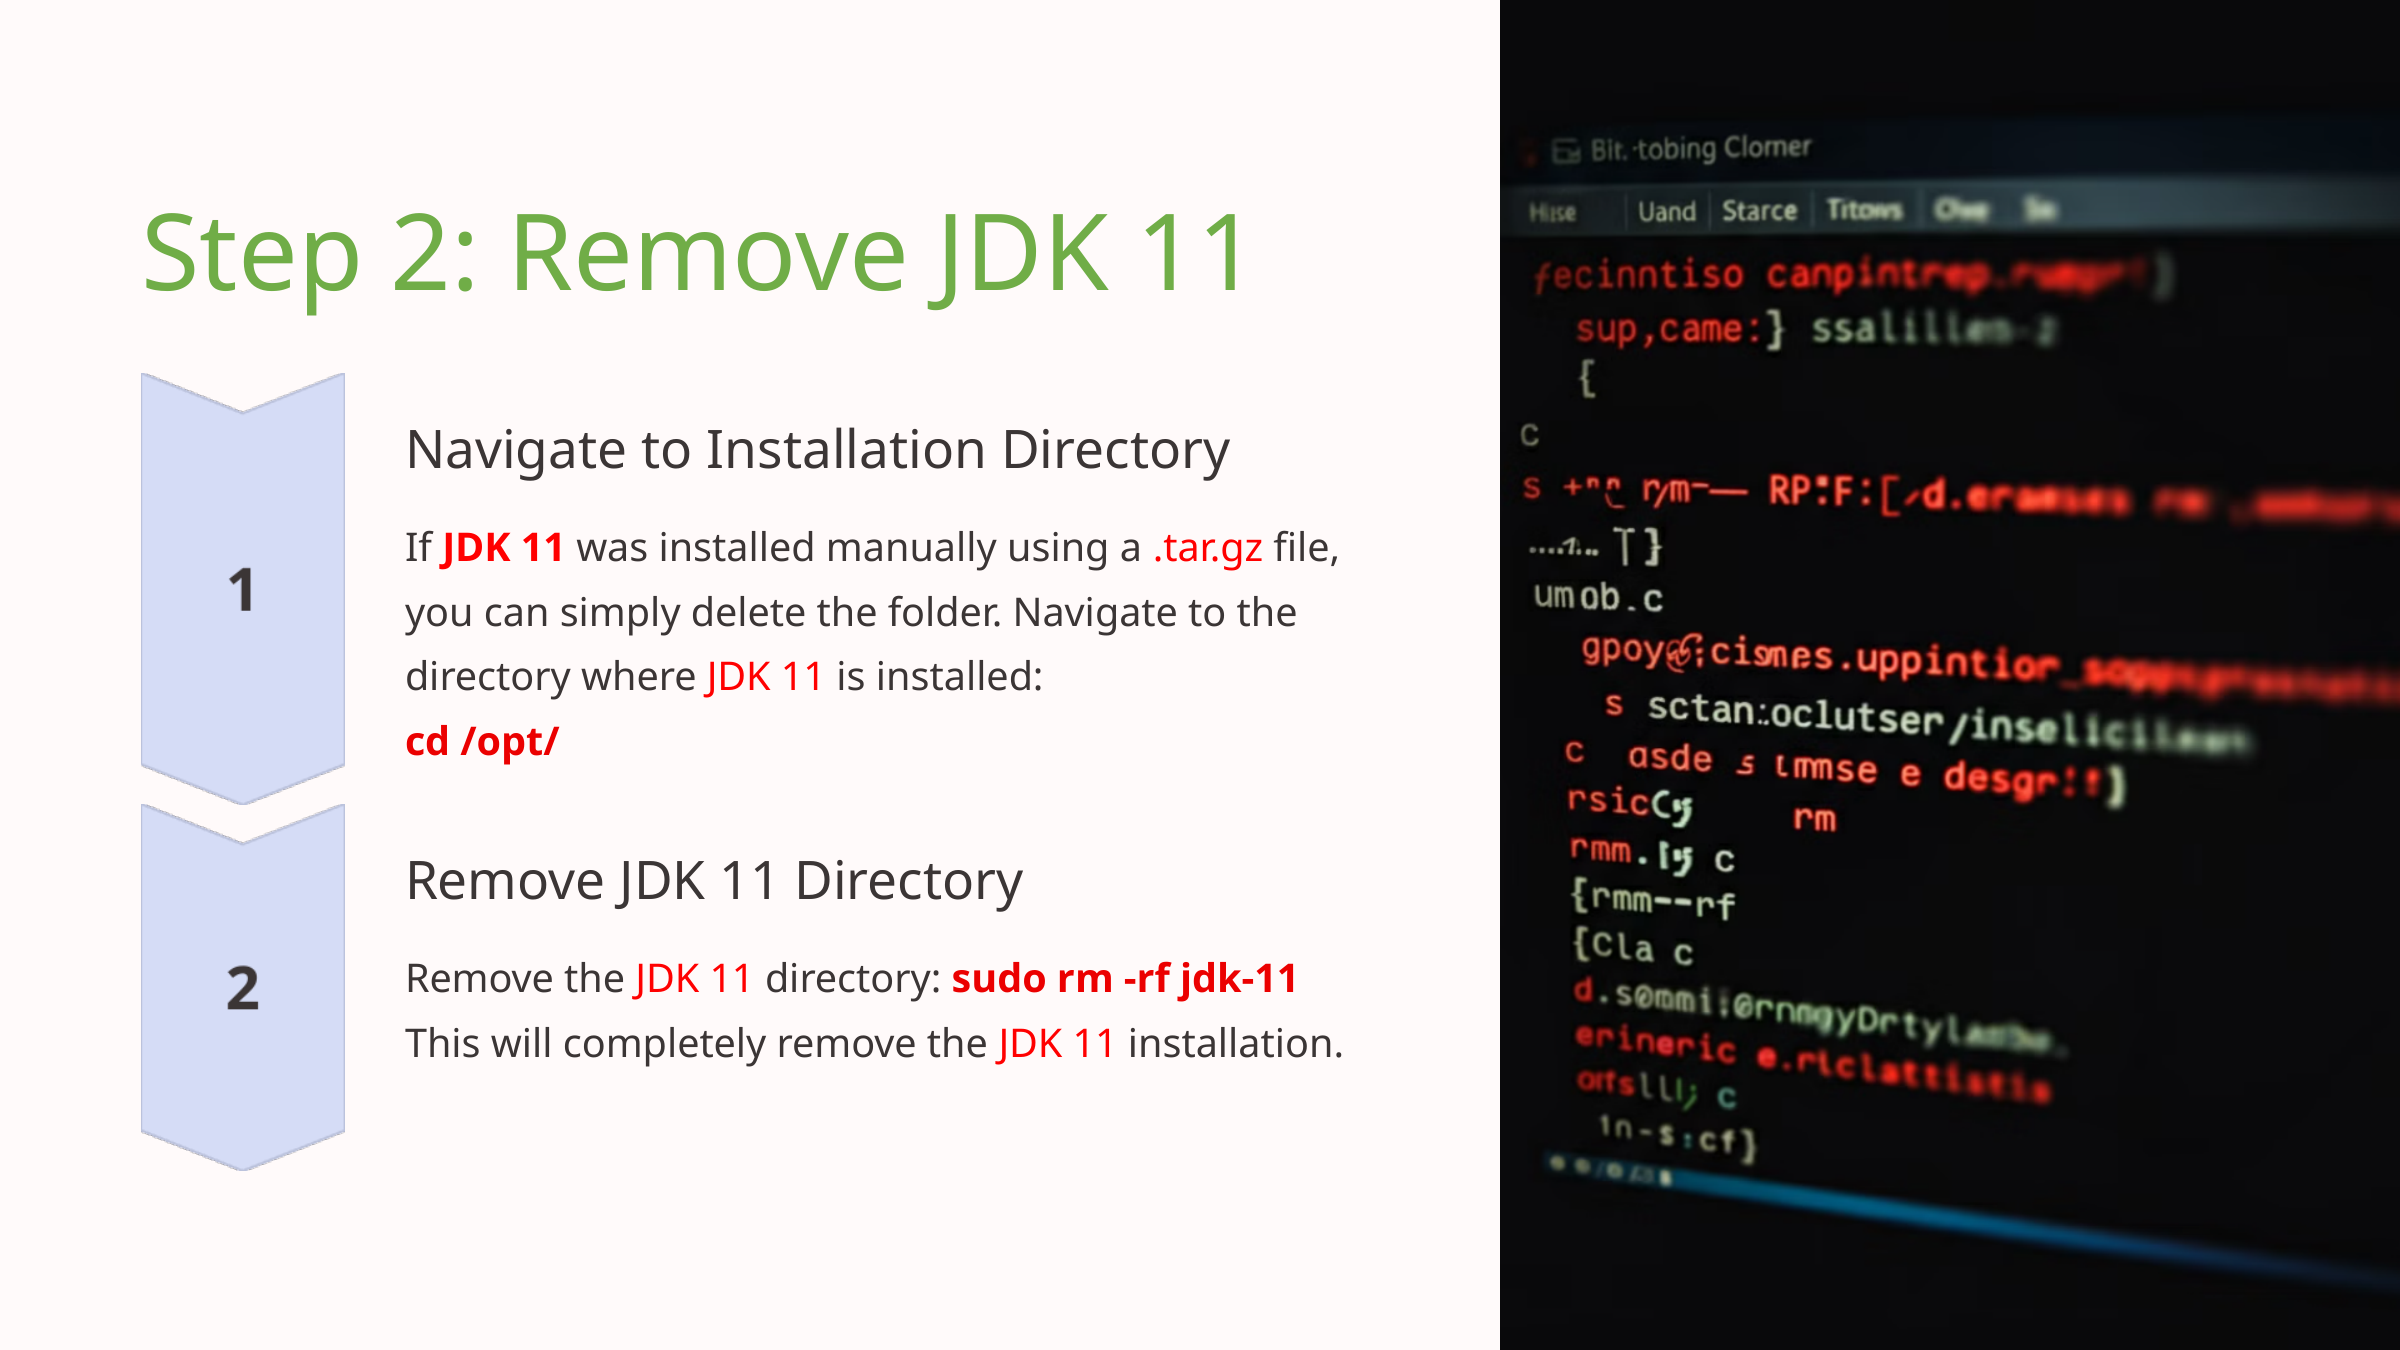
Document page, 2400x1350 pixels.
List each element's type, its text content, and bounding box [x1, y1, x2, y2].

picture [1499, 0, 2400, 1350]
text_box Navigate to Installation Directory [404, 413, 1302, 481]
text_box Step 2: Remove JDK 11 [141, 179, 1355, 313]
text_box If JDK 11 was installed manually using a .tar.gz file, you can simply delete the folder. Navigate to the directory where JDK 11 is installed: cd /opt/ [404, 504, 1359, 764]
text_box Remove JDK 11 Directory [404, 844, 1079, 912]
picture [141, 373, 345, 1171]
text_box Remove the JDK 11 directory: sudo rm -rf jdk-11 This will completely remove the JDK 11 installation. [404, 935, 1359, 1131]
